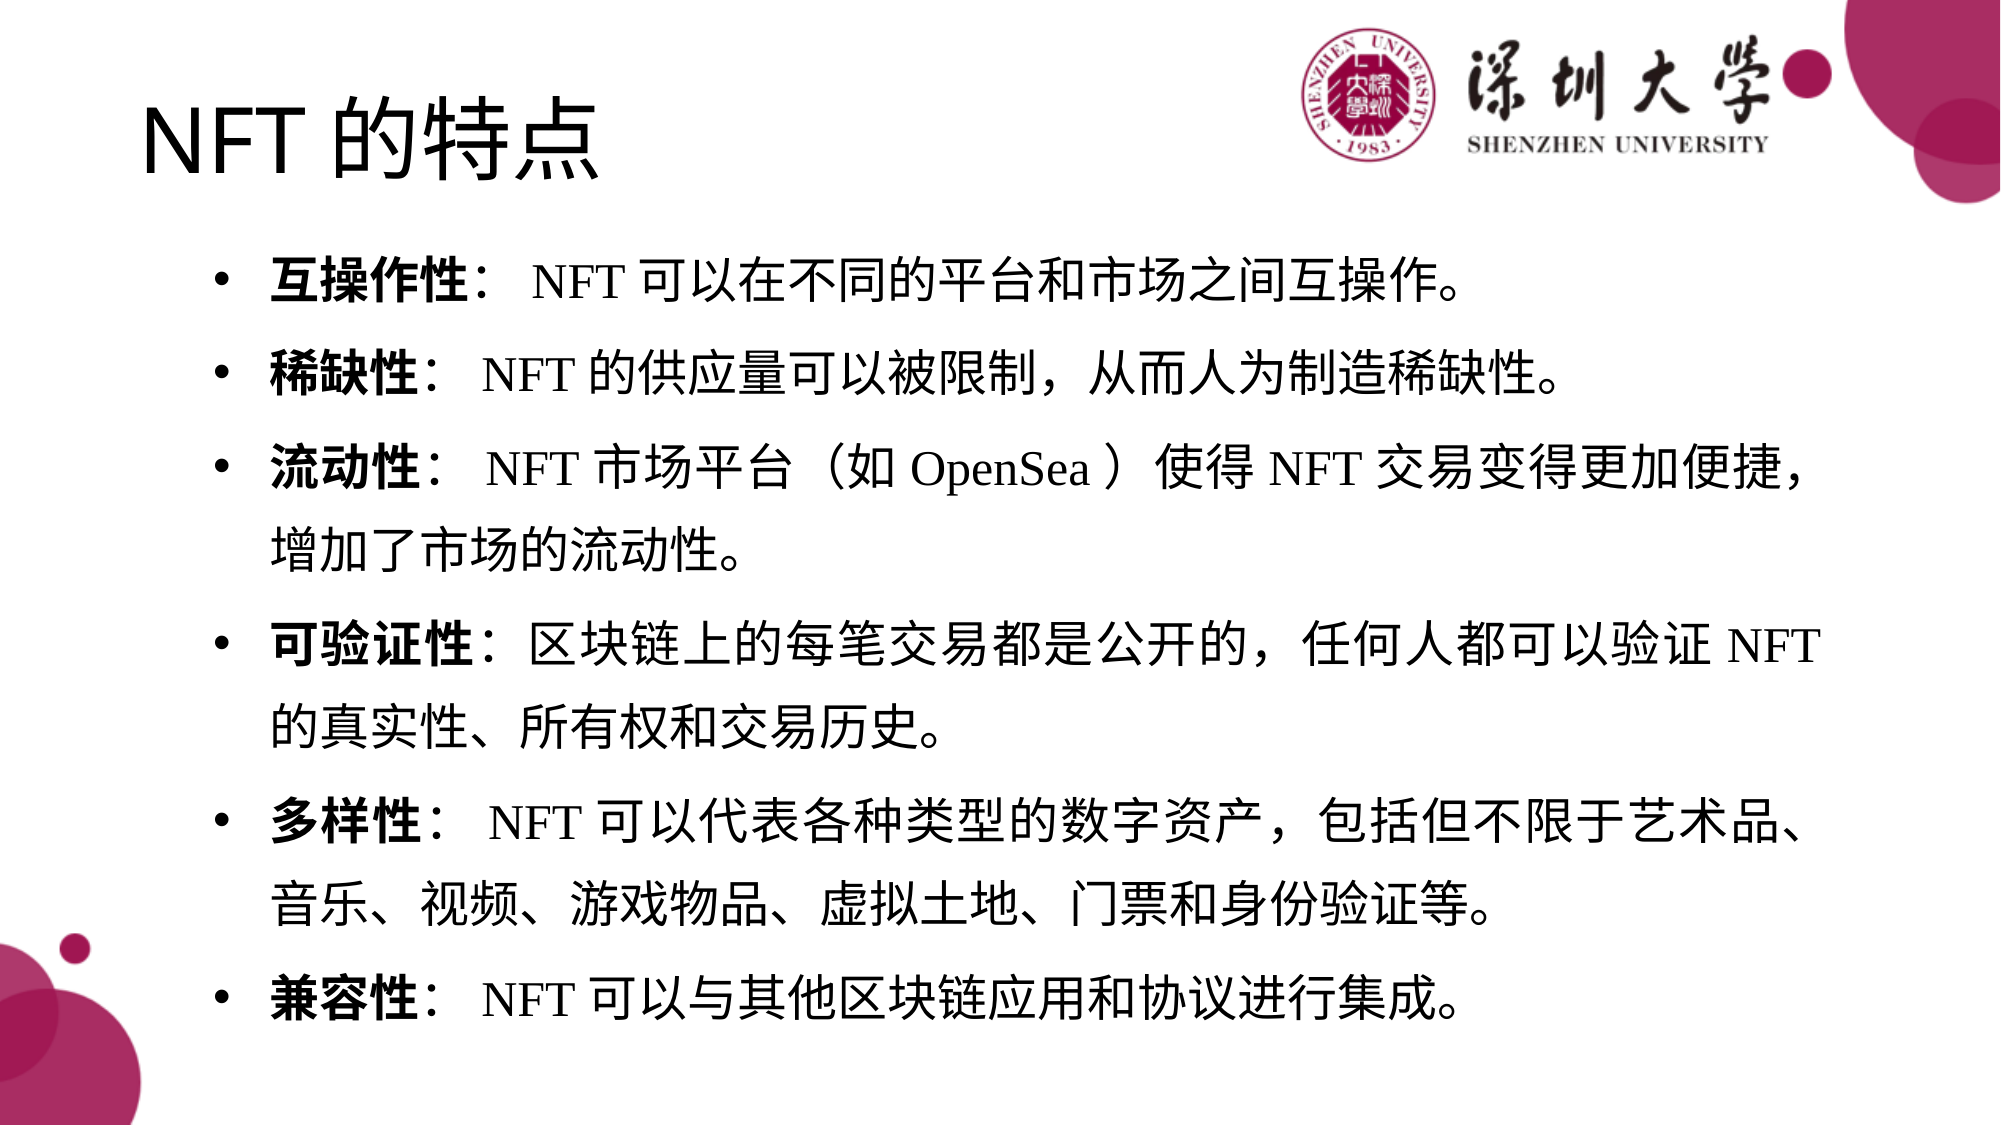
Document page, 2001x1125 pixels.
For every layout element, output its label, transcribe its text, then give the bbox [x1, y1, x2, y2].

picture [0, 0, 2001, 1125]
list 互操作性：NFT可以在不同的平台和市场之间互操作。 稀缺性：NFT的供应量可以被限制，从而人为制造稀缺性。 流动性：NFT市场平台（如OpenSea）使得NFT交易变得更加便捷，增加了市场的流动性。 可验证性：区块链上的每笔交易都是公开的，任何人都可以验证NFT的真实性、所有权和交易历史。 多样性：NFT可以代表各种类型的数字资产，包括但不限于艺术品、音乐、视频、游戏物品、虚拟土地、门票和身份验证等。 兼容性：NFT可以与其他区块链应用和协议进行集成。 [123, 217, 1849, 1104]
title NFT的特点 [123, 70, 1849, 217]
